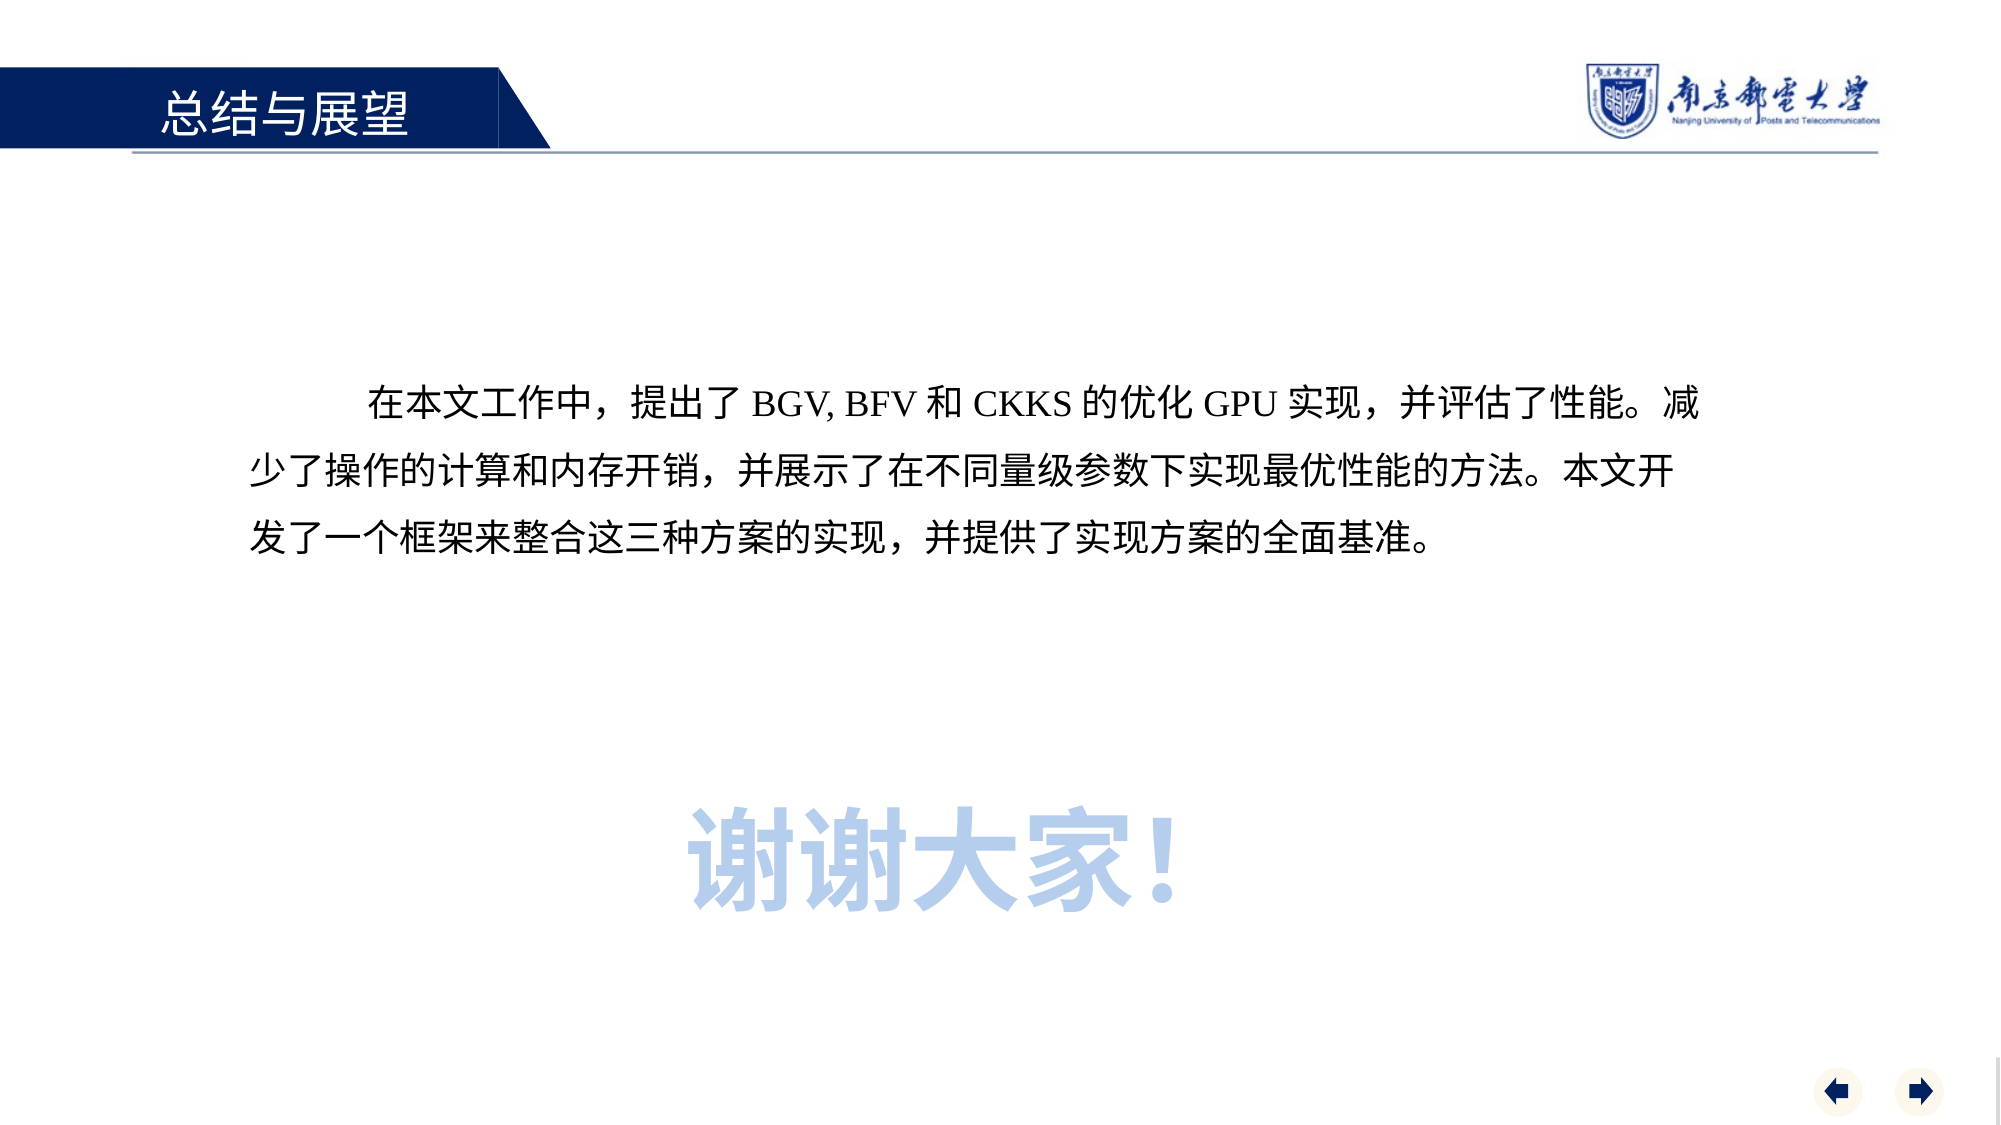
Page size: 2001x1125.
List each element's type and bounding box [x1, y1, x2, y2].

text_box [1813, 1067, 1863, 1117]
text_box [1894, 1067, 1944, 1117]
text_box [0, 67, 551, 151]
picture [0, 0, 1996, 1125]
